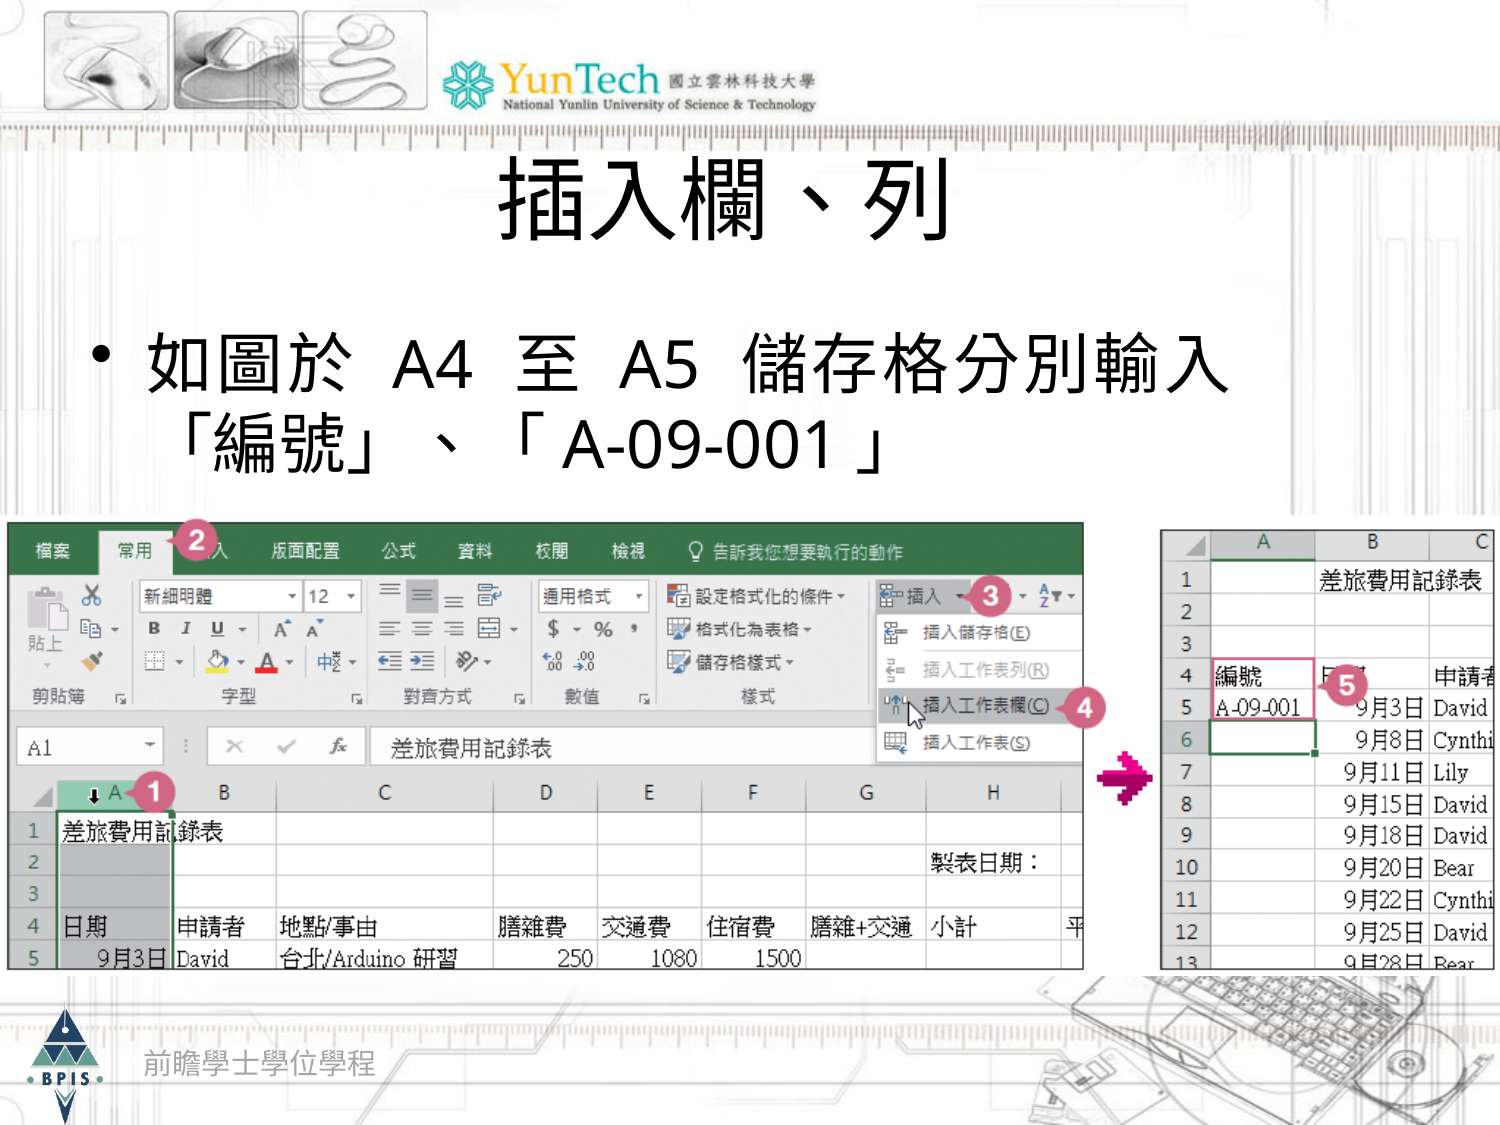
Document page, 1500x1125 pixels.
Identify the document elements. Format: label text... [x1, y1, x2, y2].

title 插入欄、列 [49, 103, 1400, 291]
list 如圖於 A4 至 A5 儲存格分別輸入 「編號」、「A-09-001」 [75, 314, 1247, 513]
picture [0, 0, 1500, 1125]
